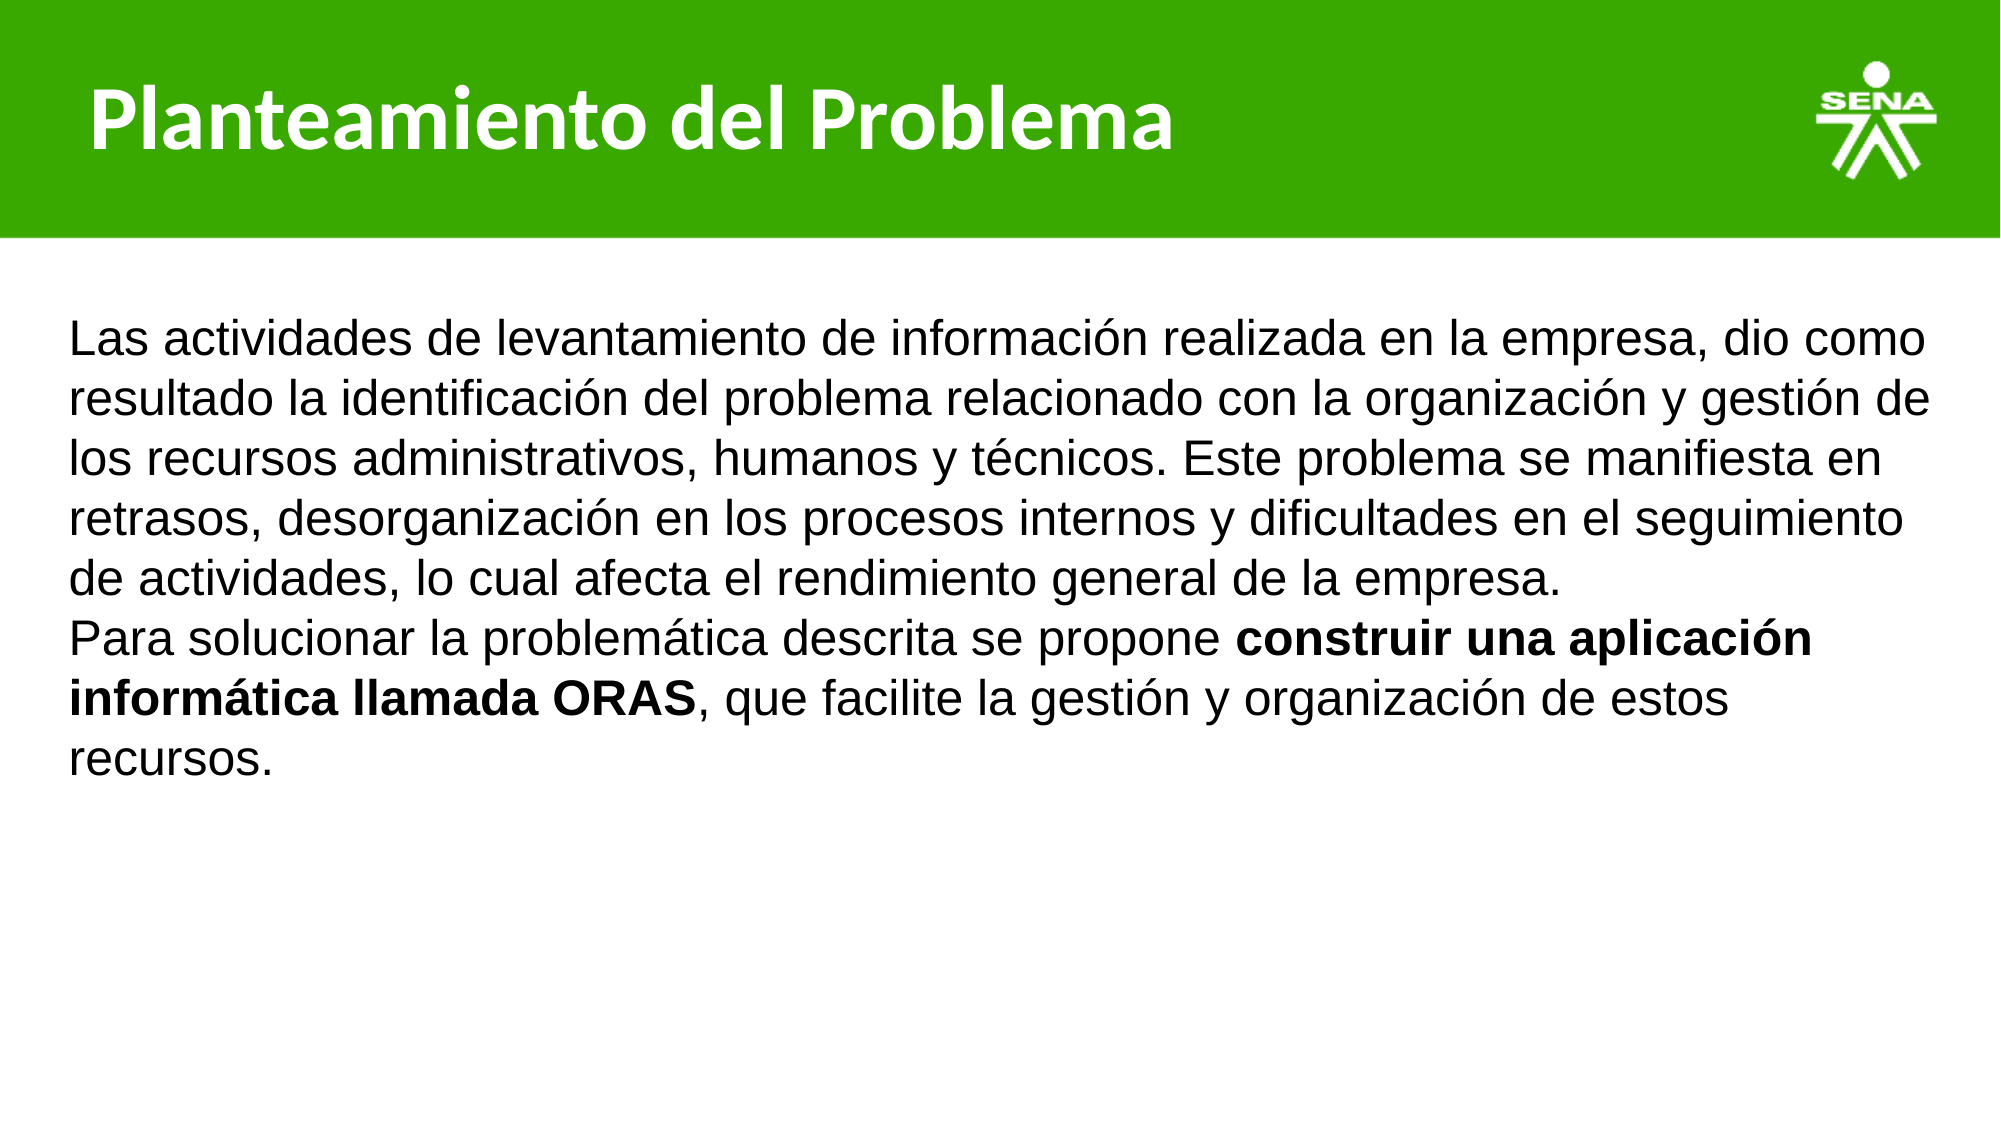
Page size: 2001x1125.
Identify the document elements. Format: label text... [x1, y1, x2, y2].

picture [0, 0, 2001, 1125]
text_box Las actividades de levantamiento de información realizada en la empresa, dio como resultado la identificación del problema relacionado con la organización y gestión de los recursos administrativos, humanos y técnicos. Este problema se manifiesta en retrasos, desorganización en los procesos internos y dificultades en el seguimiento de actividades, lo cual afecta el rendimiento general de la empresa. Para solucionar la problemática descrita se propone construir una aplicación informática llamada ORAS, que facilite la gestión y organización de estos recursos. [53, 298, 1952, 794]
title Planteamiento del Problema [74, 18, 1800, 236]
